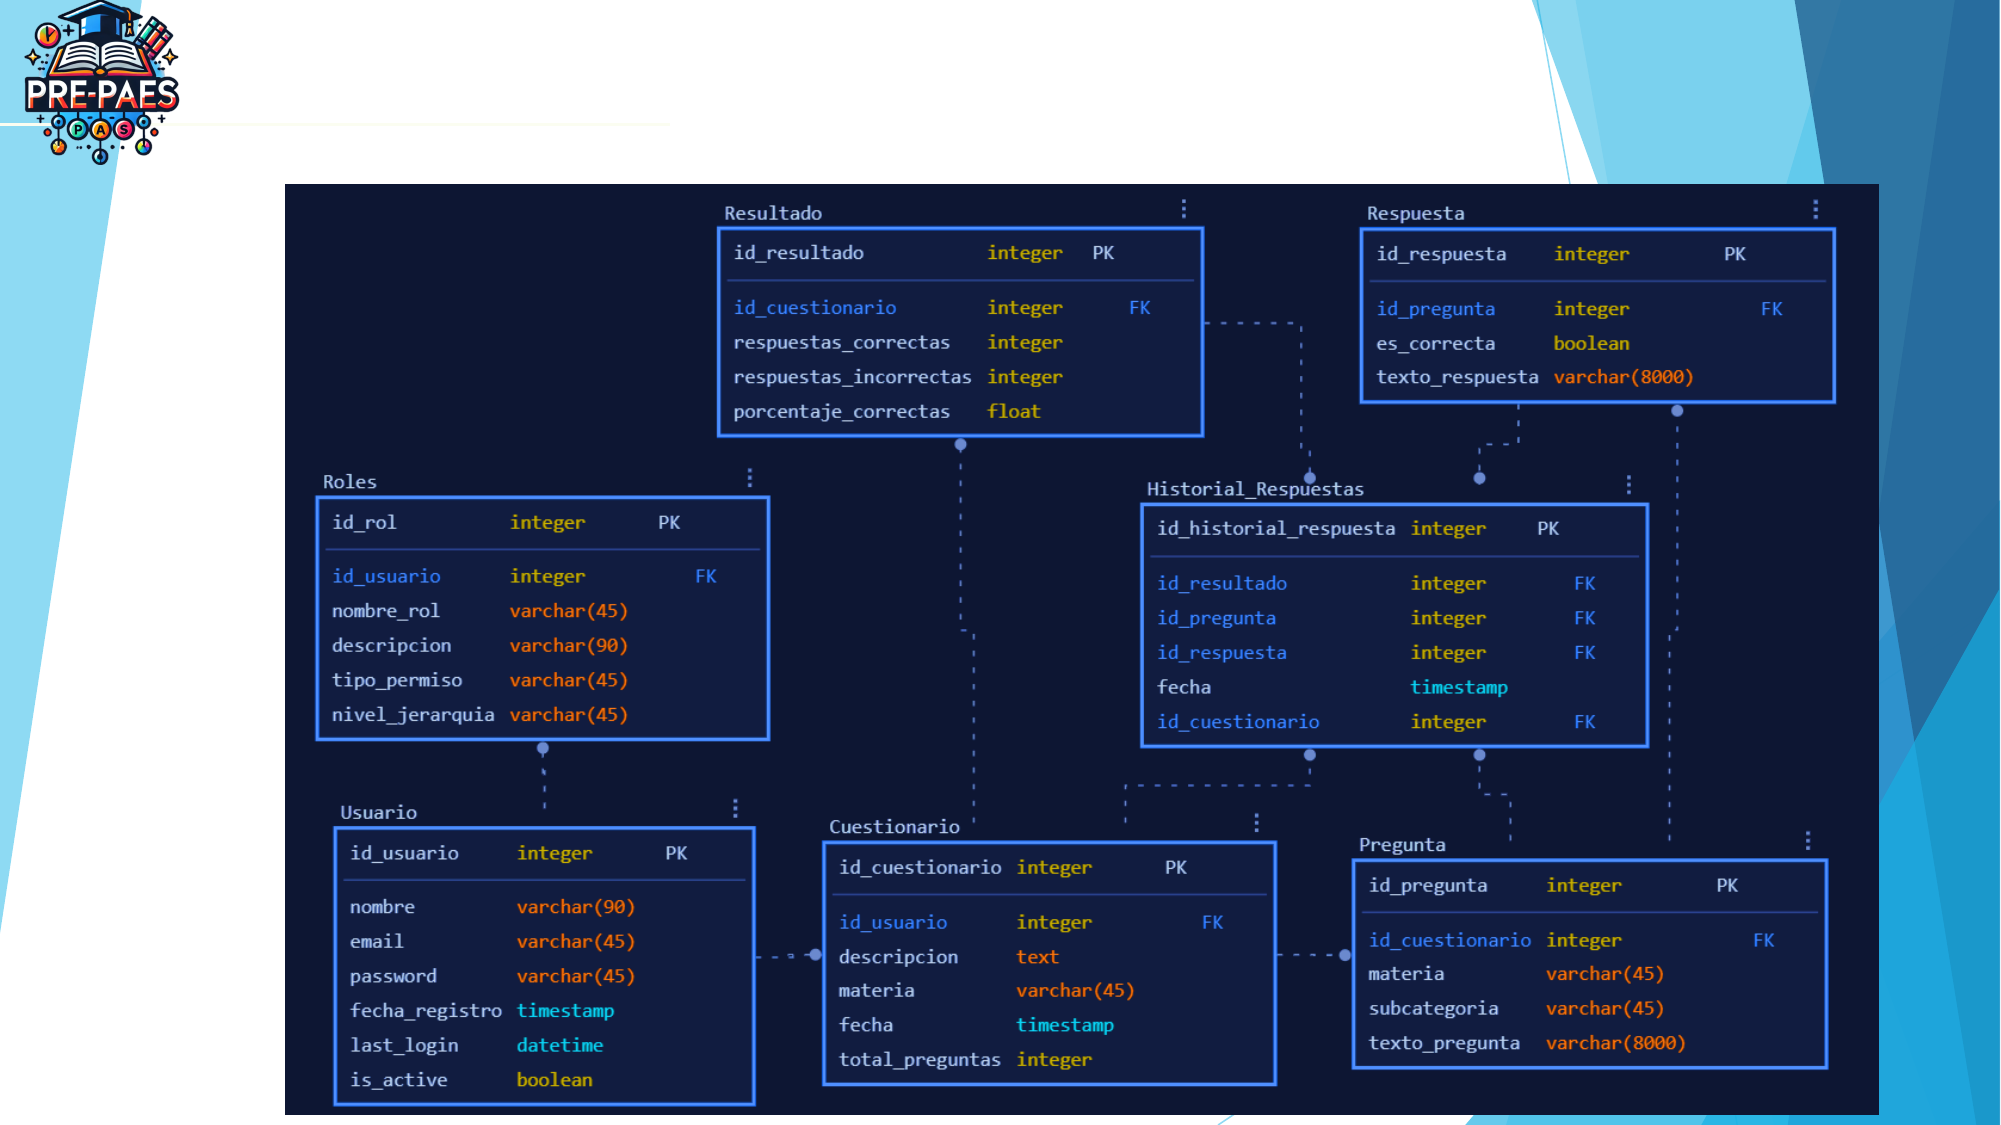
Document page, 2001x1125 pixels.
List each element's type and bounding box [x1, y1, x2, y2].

picture [285, 184, 1880, 1115]
picture [22, 0, 183, 165]
